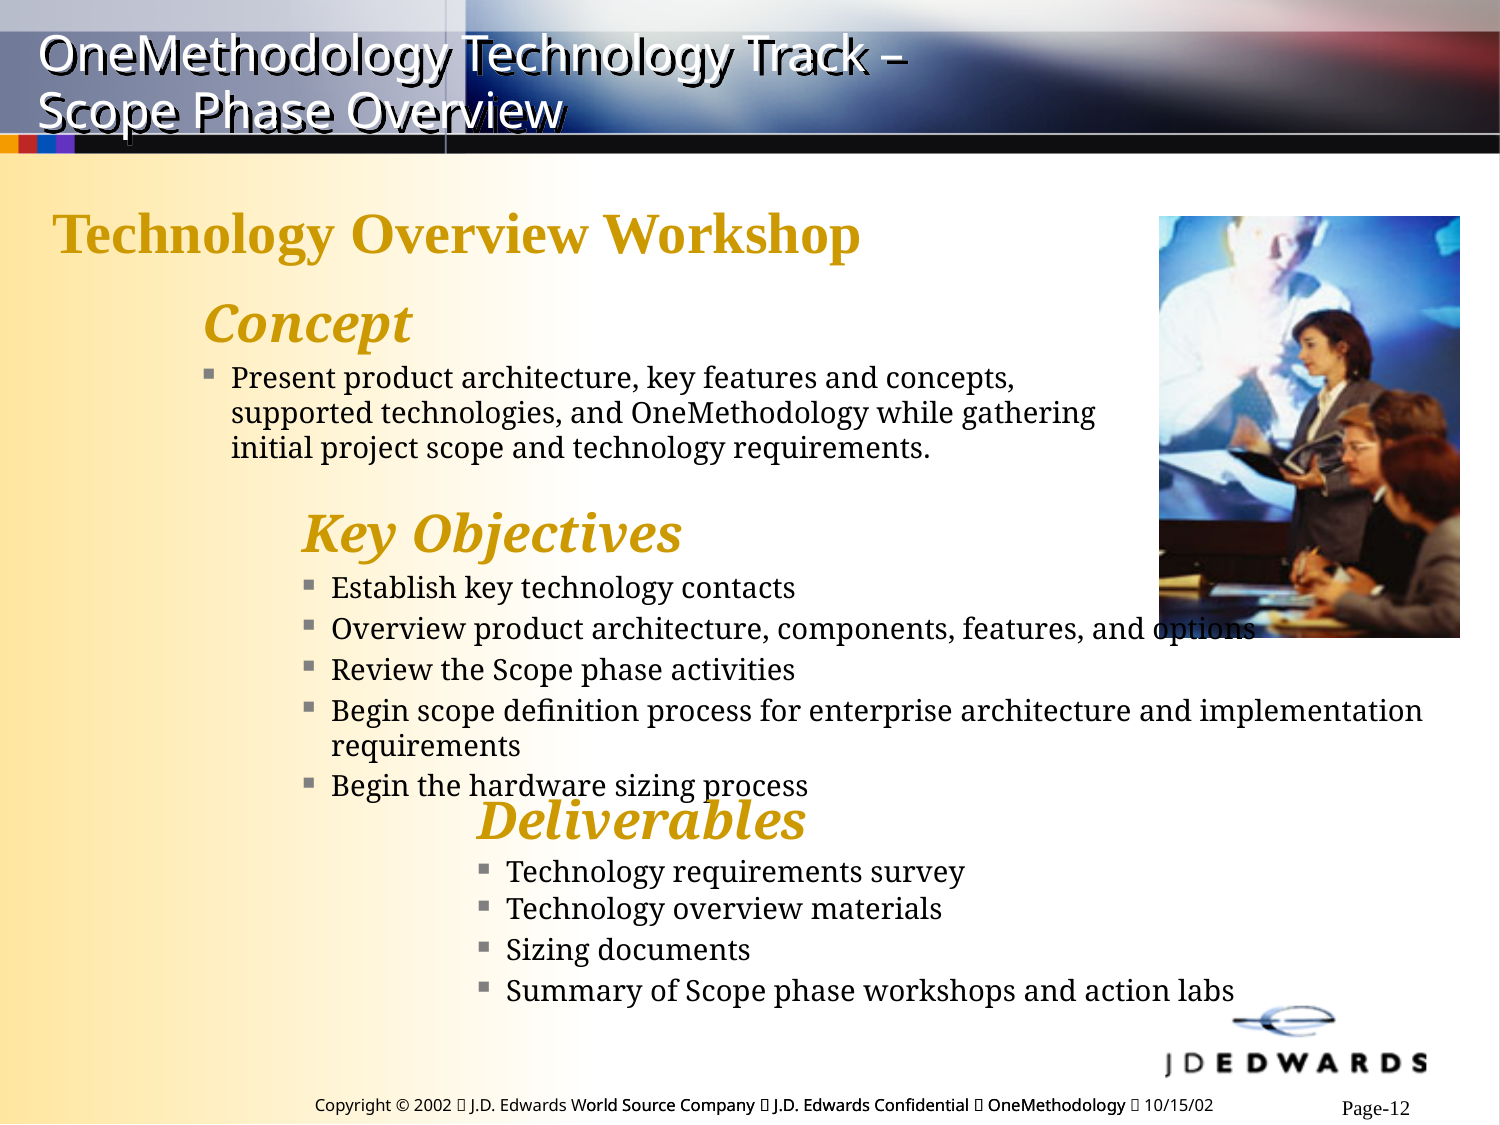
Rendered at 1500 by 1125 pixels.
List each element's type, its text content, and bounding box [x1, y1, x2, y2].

text_box [0, 154, 585, 1124]
list Technology Overview Workshop [37, 195, 1275, 333]
text_box Deliverables Technology requirements survey Technology overview materials Sizing documents Summary of Scope phase workshops and action labs [462, 787, 1385, 1015]
title OneMethodology Technology Track – Scope Phase Overview [37, 15, 1400, 150]
text_box Key Objectives Establish key technology contacts Overview product architecture, components, features, and options Review the Scope phase activities Begin scope definition process for enterprise architecture and implementation requirements Begin the hardware sizing process [287, 500, 1463, 810]
text_box Concept Present product architecture, key features and concepts, supported technologies, and OneMethodology while gathering initial project scope and technology requirements. [187, 333, 1125, 472]
picture [0, 0, 1500, 1125]
text_box Copyright © 2002  J.D. Edwards World Source Company  J.D. Edwards Confidential  OneMethodology [300, 1087, 1238, 1123]
